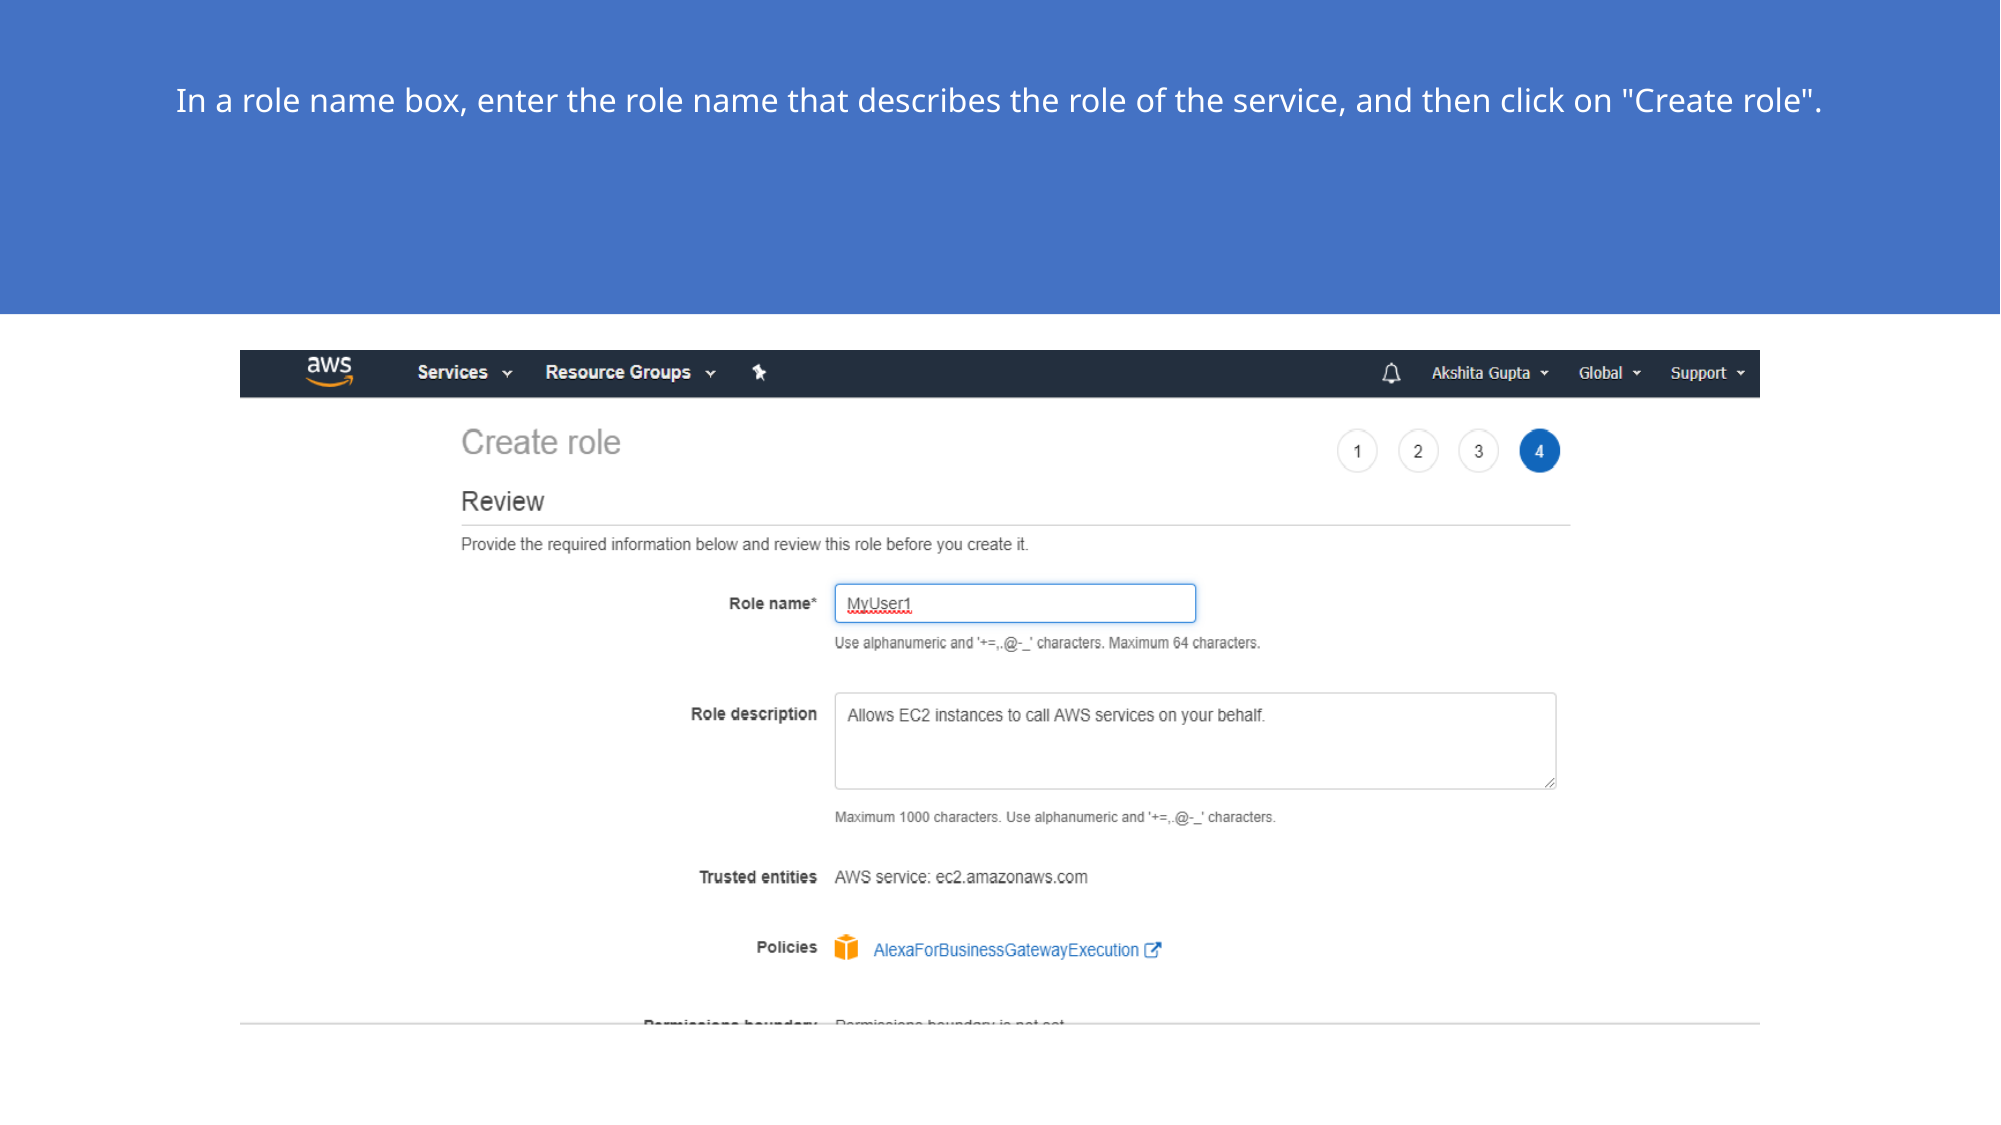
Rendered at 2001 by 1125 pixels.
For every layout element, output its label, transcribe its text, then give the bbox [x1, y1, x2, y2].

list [240, 350, 1760, 1035]
title In a role name box, enter the role name that describes the role of the service, and then click on "Create role". [137, 47, 1863, 201]
text_box [0, 0, 2000, 315]
